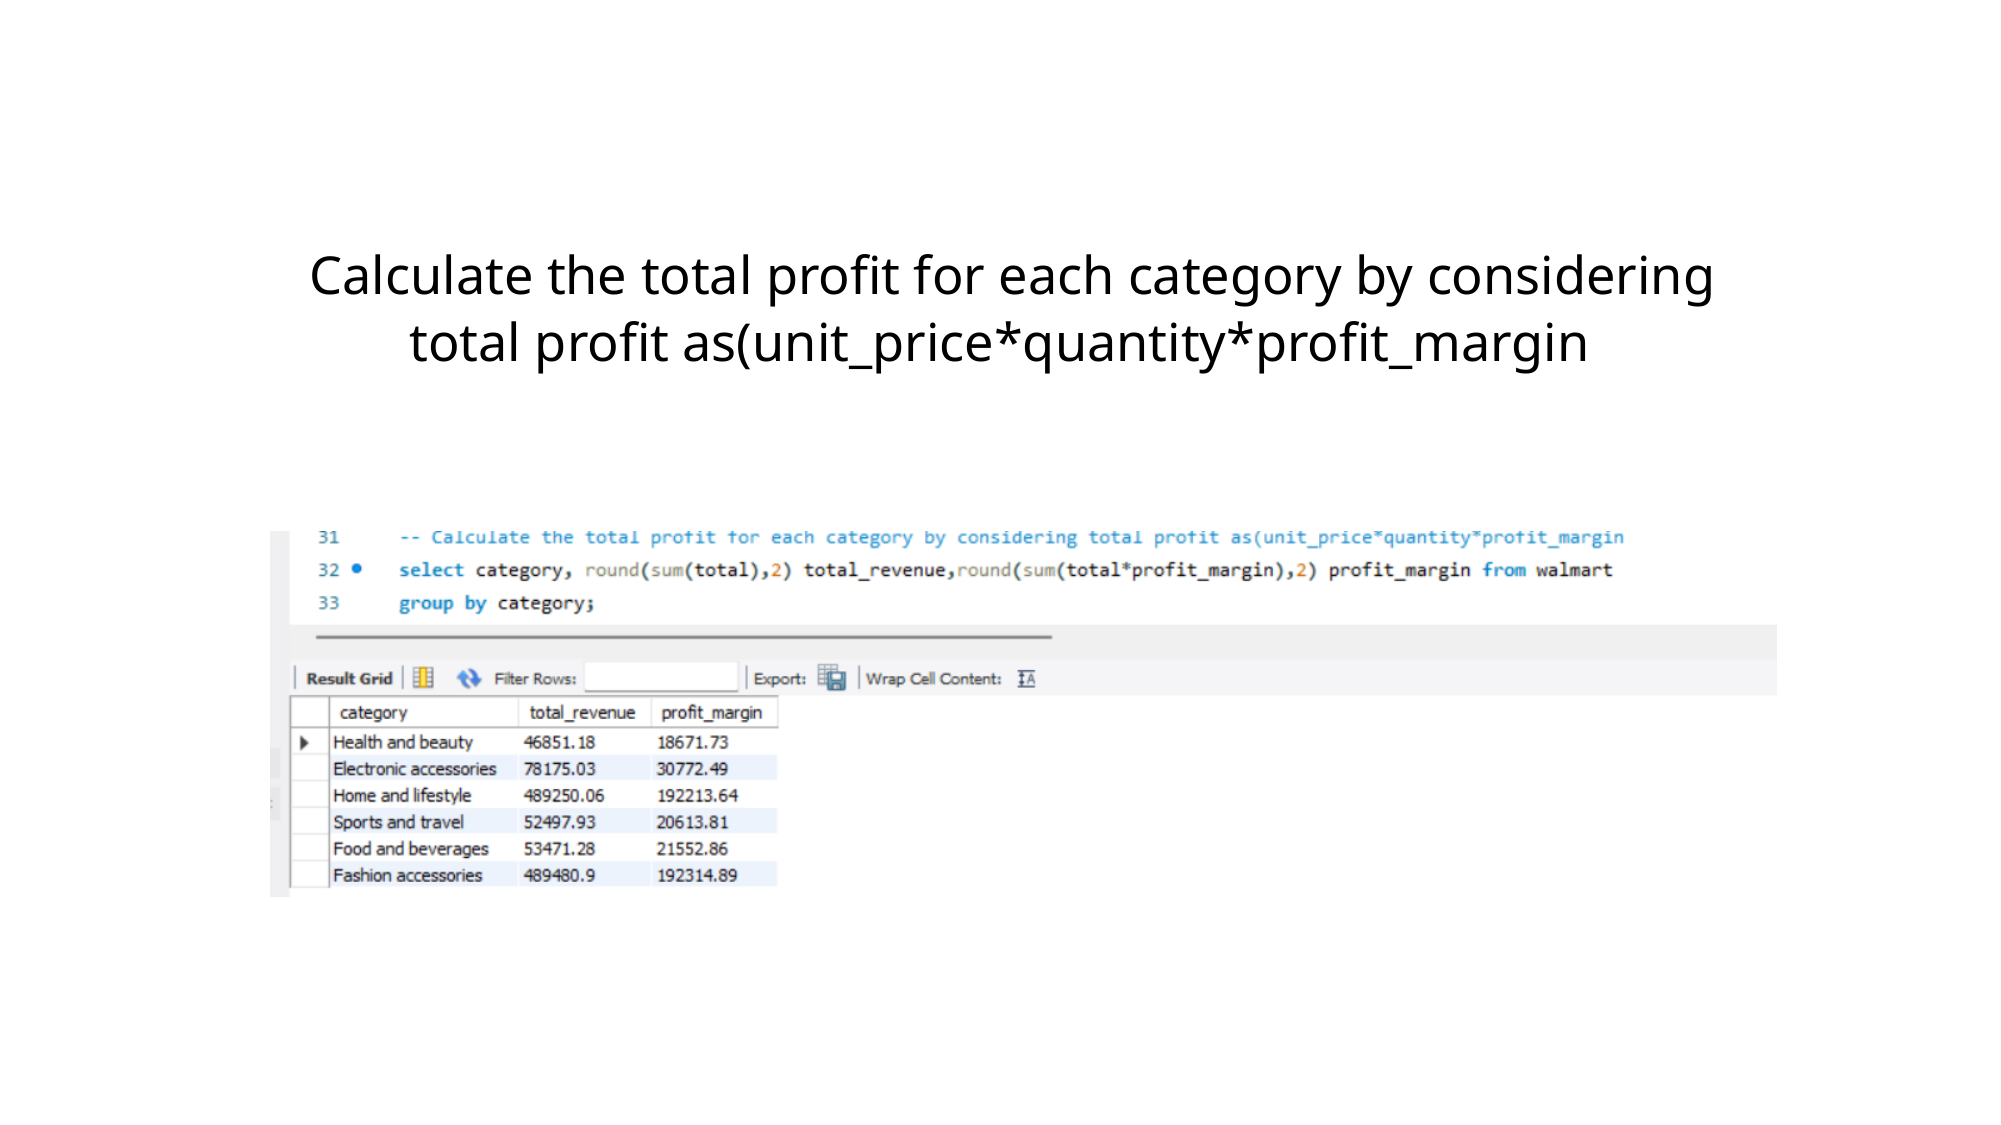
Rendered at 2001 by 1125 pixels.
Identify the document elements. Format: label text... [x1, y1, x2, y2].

title Calculate the total profit for each category by considering total profit as(unit_price*quantity*profit_margin [249, 184, 1750, 381]
picture [269, 531, 1777, 897]
